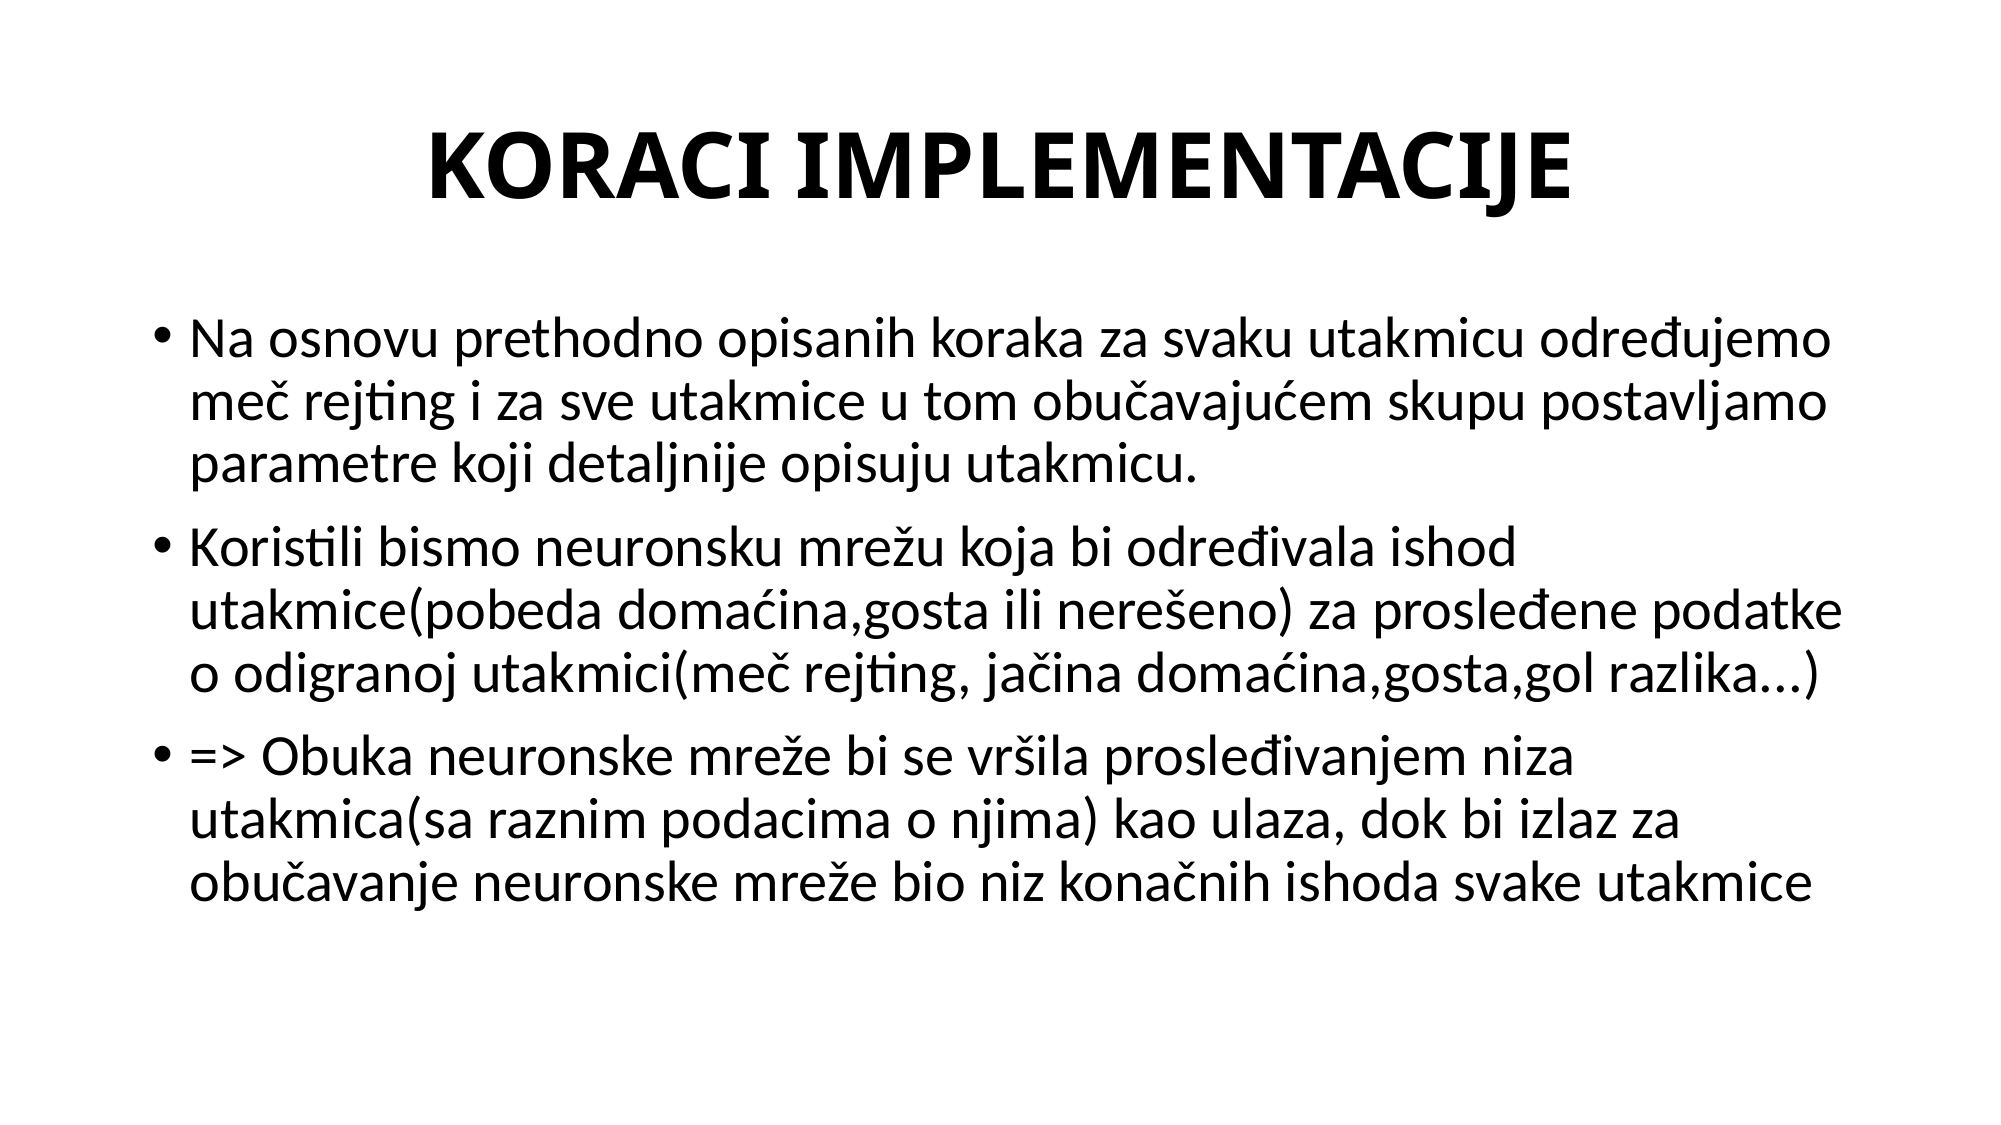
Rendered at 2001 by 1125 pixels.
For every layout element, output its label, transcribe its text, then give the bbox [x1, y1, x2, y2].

list Na osnovu prethodno opisanih koraka za svaku utakmicu određujemo meč rejting i za sve utakmice u tom obučavajućem skupu postavljamo parametre koji detaljnije opisuju utakmicu. Koristili bismo neuronsku mrežu koja bi određivala ishod utakmice(pobeda domaćina,gosta ili nerešeno) za prosleđene podatke o odigranoj utakmici(meč rejting, jačina domaćina,gosta,gol razlika...) => Obuka neuronske mreže bi se vršila prosleđivanjem niza utakmica(sa raznim podacima o njima) kao ulaza, dok bi izlaz za obučavanje neuronske mreže bio niz konačnih ishoda svake utakmice [137, 299, 1863, 1014]
title KORACI IMPLEMENTACIJE [137, 59, 1863, 278]
